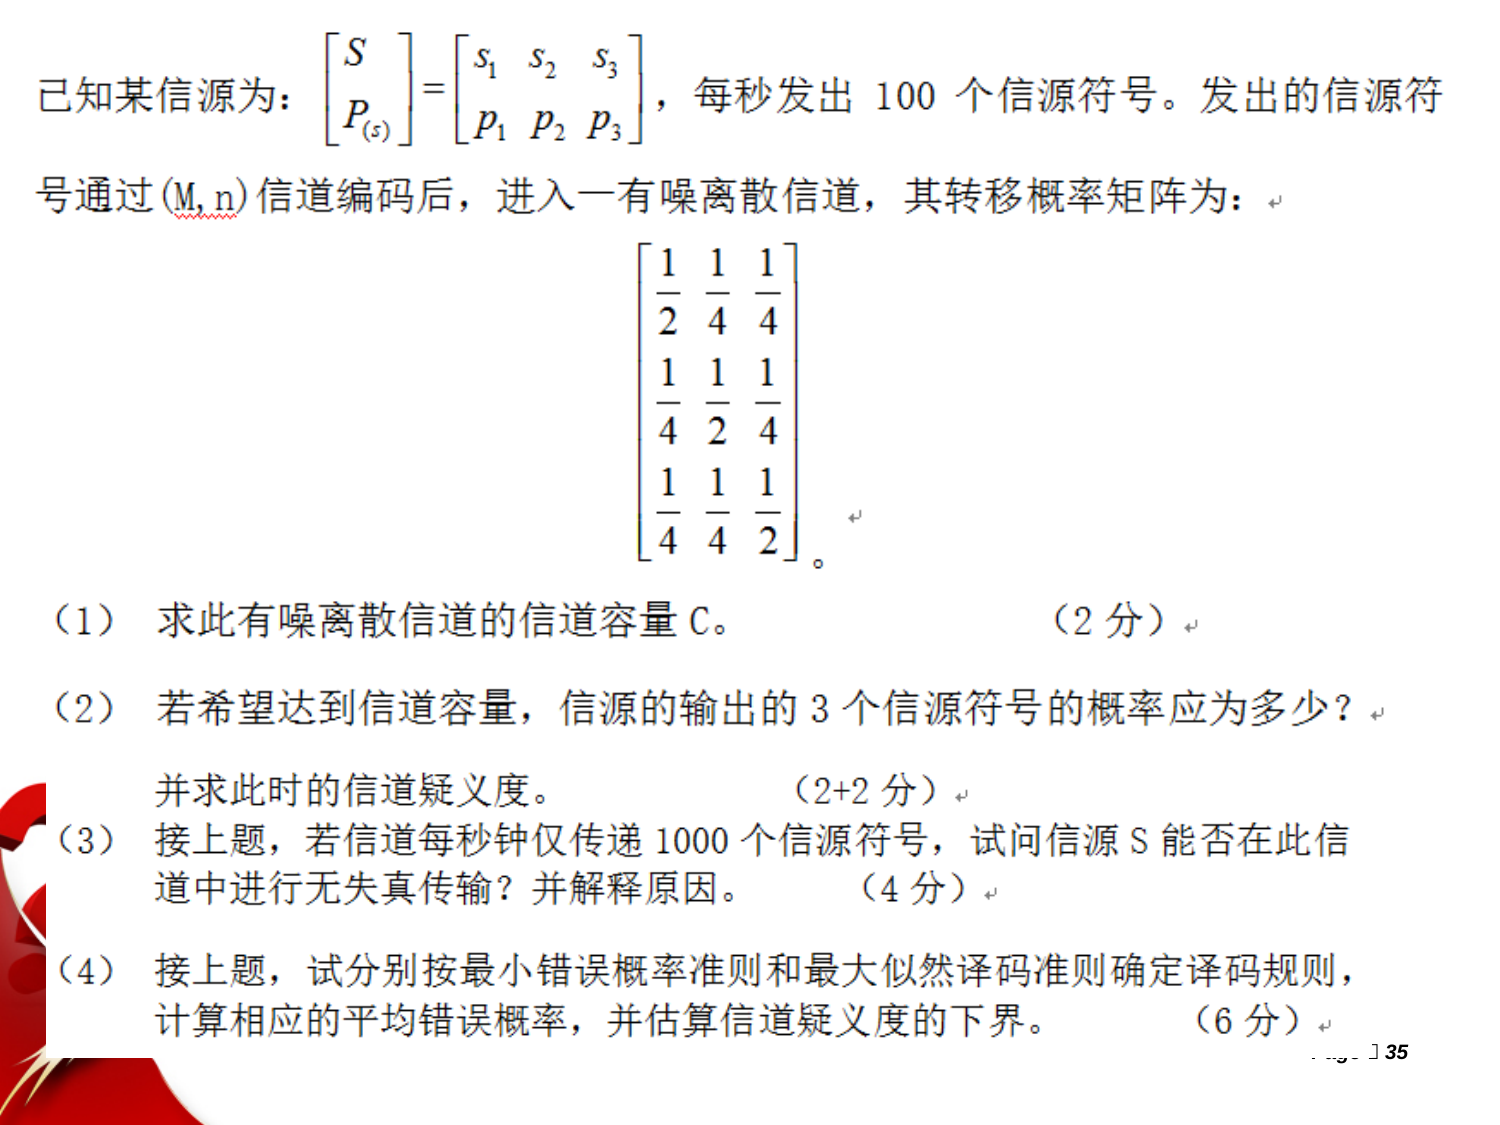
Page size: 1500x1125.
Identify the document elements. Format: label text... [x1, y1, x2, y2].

picture [0, 0, 1500, 1125]
slide_number Page  35 [1374, 1031, 1424, 1065]
